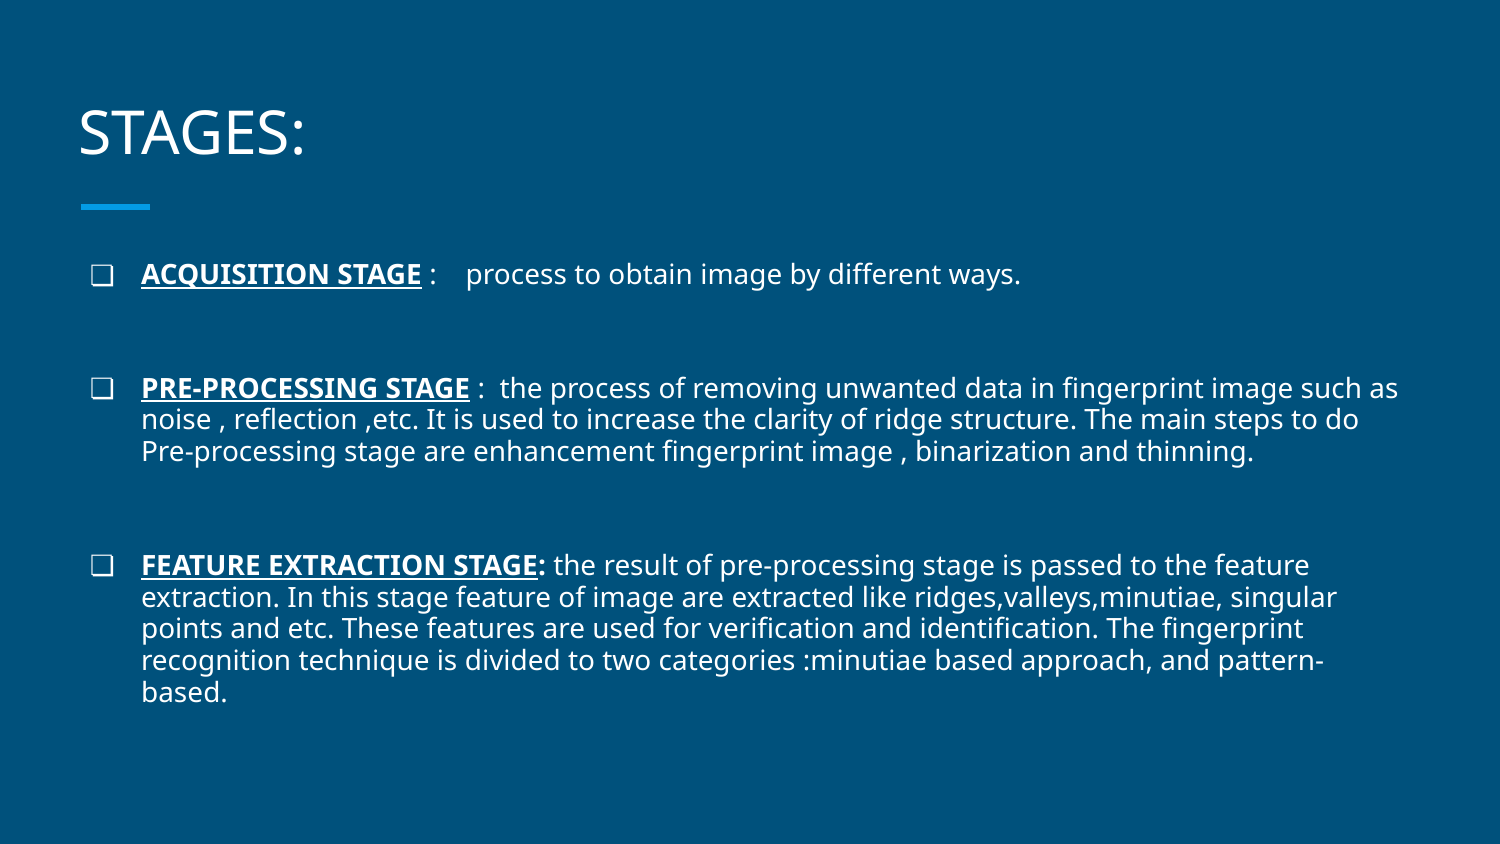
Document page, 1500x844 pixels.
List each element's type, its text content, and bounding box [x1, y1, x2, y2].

list ACQUISITION STAGE : process to obtain image by different ways. PRE-PROCESSING STAGE : the process of removing unwanted data in fingerprint image such as noise , reflection ,etc. It is used to increase the clarity of ridge structure. The main steps to do Pre-processing stage are enhancement fingerprint image , binarization and thinning. FEATURE EXTRACTION STAGE: the result of pre-processing stage is passed to the feature extraction. In this stage feature of image are extracted like ridges,valleys,minutiae, singular points and etc. These features are used for verification and identification. The fingerprint recognition technique is divided to two categories :minutiae based approach, and pattern-based. [51, 244, 1424, 750]
title STAGES: [63, 75, 1437, 188]
